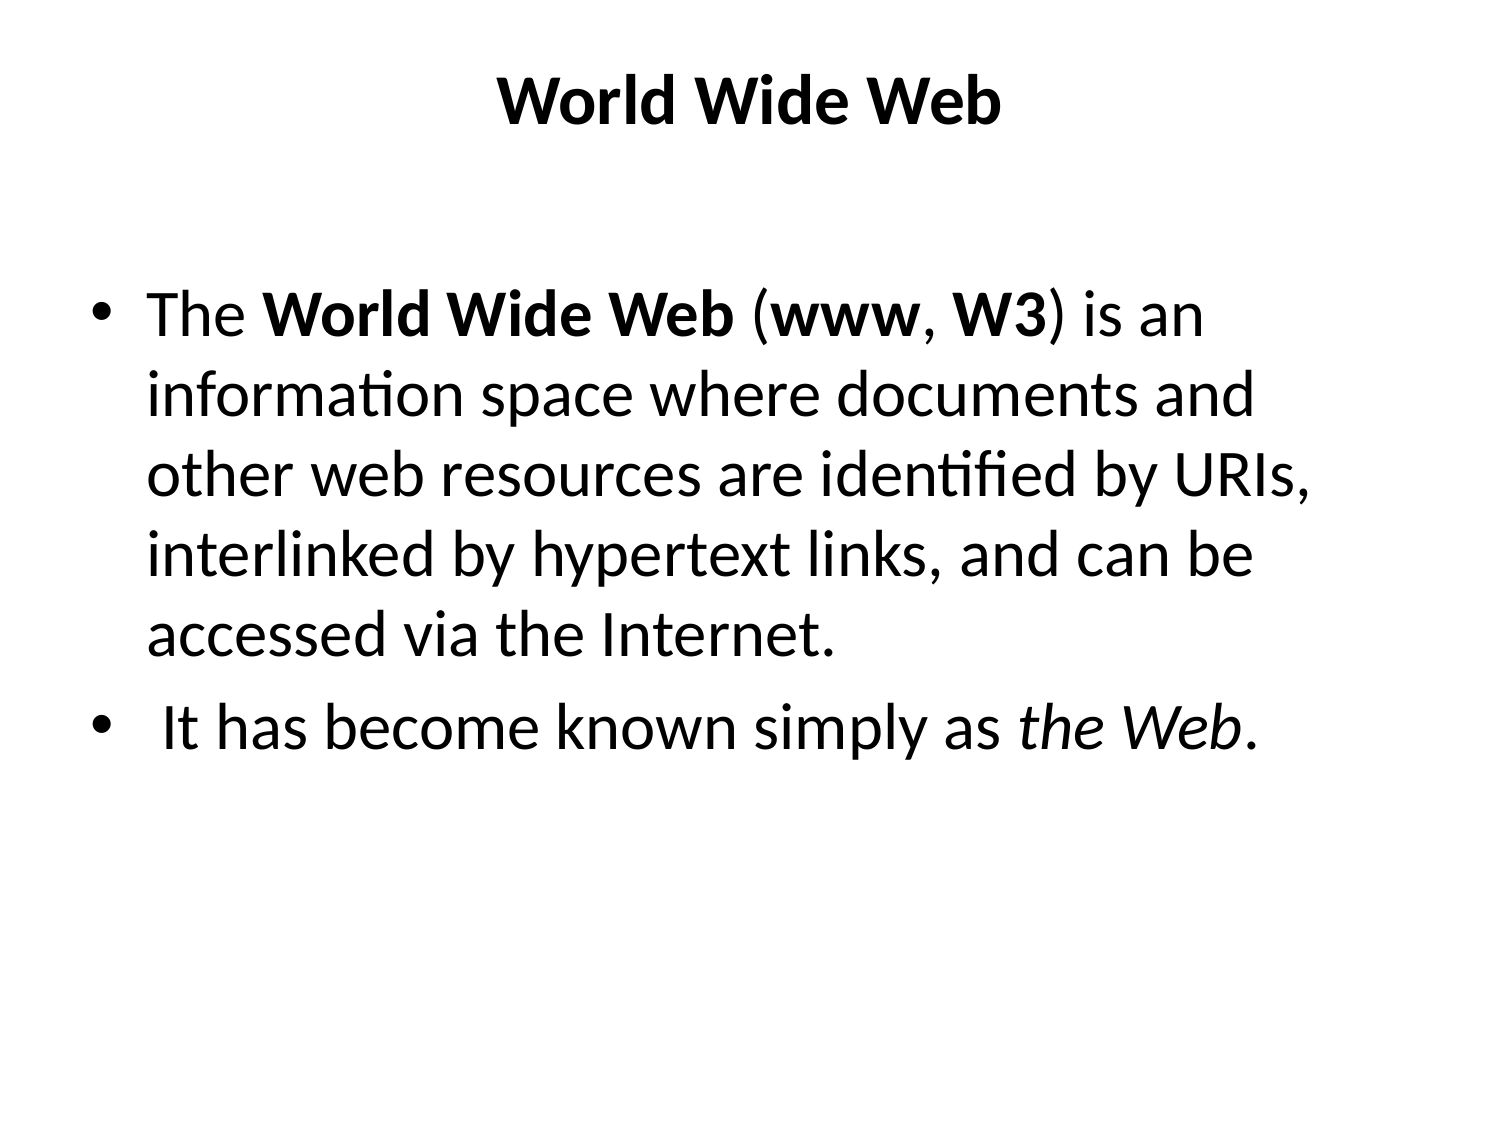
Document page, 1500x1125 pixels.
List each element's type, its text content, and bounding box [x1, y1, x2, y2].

list The World Wide Web (www, W3) is an information space where documents and other web resources are identified by URIs, interlinked by hypertext links, and can be accessed via the Internet. It has become known simply as the Web. [75, 262, 1425, 1005]
title World Wide Web [75, 45, 1425, 233]
